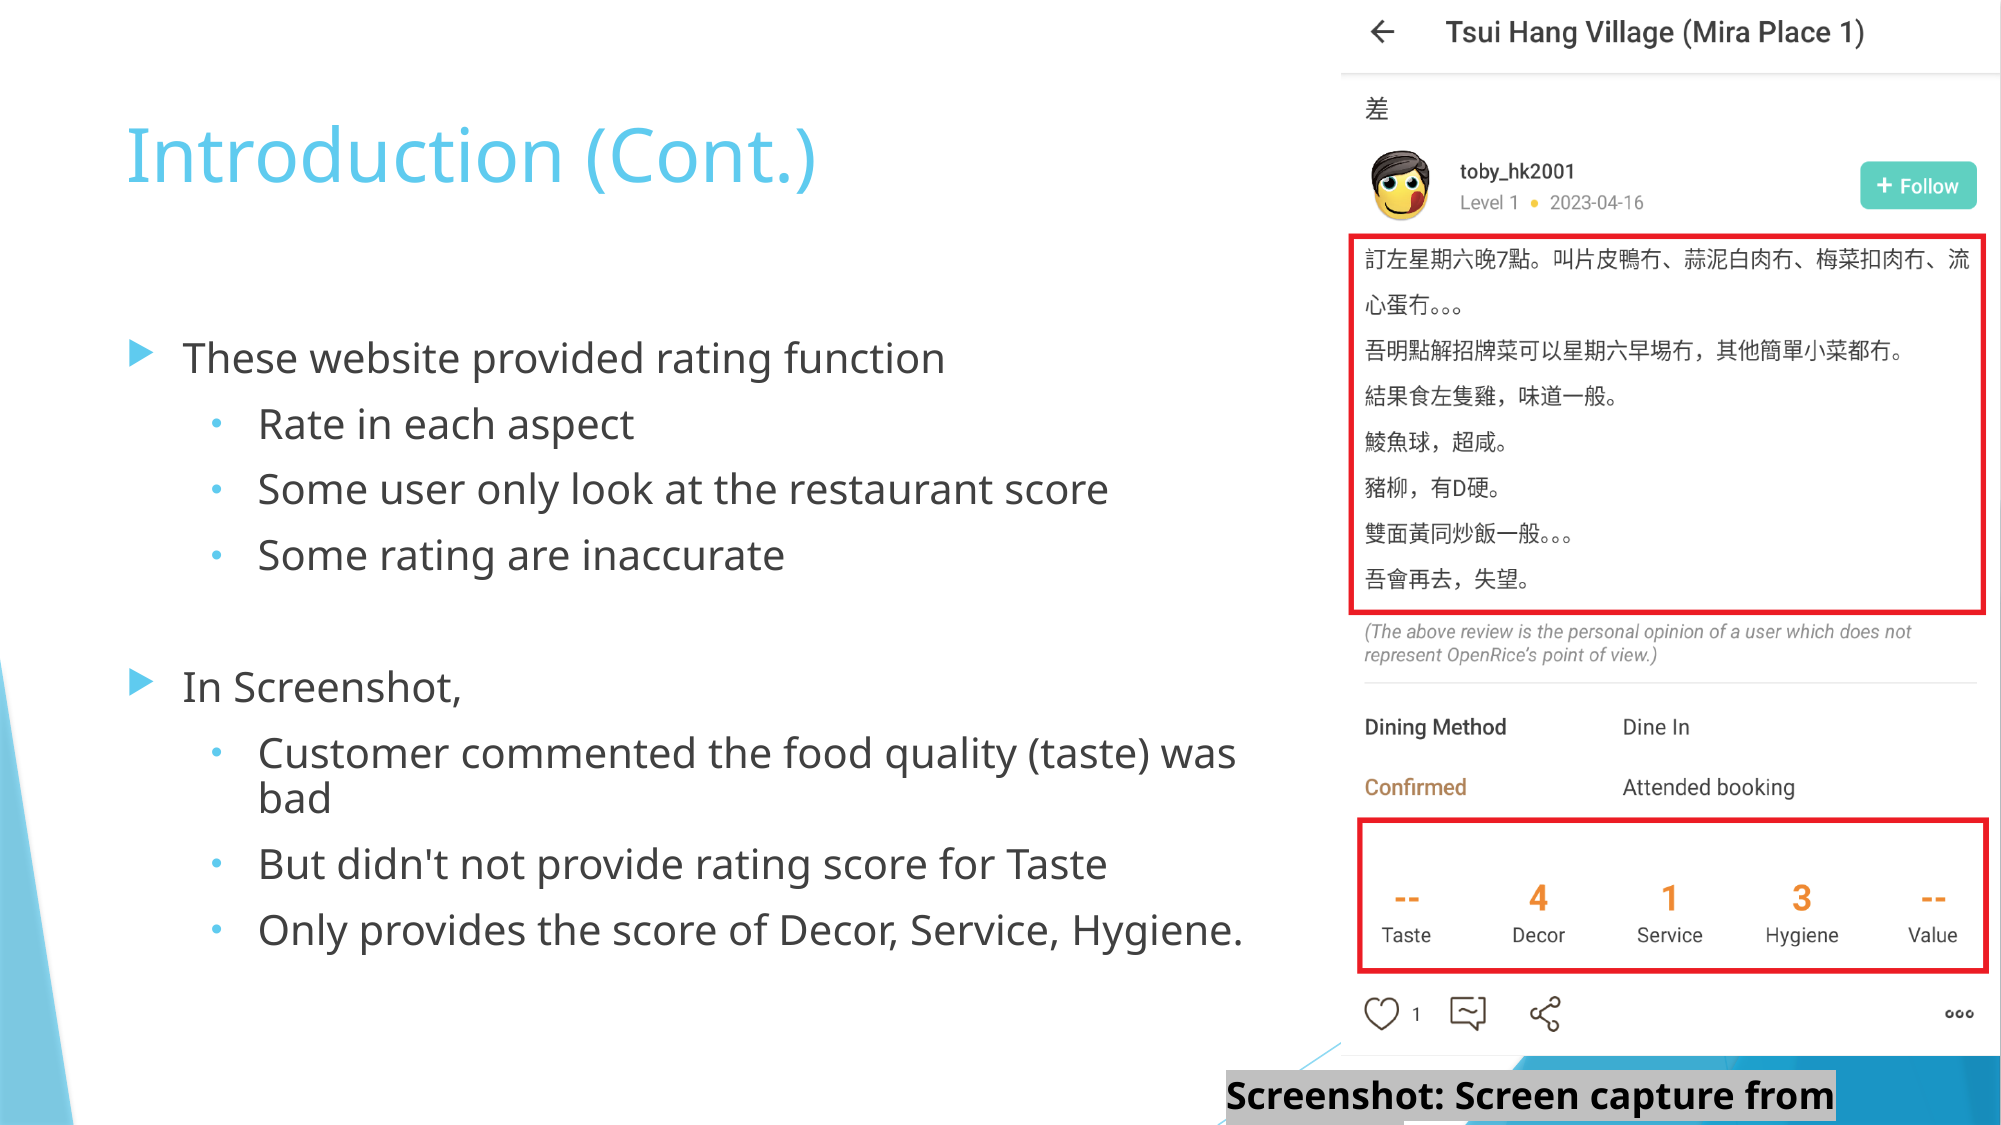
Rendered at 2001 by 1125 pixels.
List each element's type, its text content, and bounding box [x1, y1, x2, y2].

title Introduction (Cont.) [111, 99, 1335, 317]
text_box These website provided rating function Rate in each aspect Some user only look at the restaurant score Some rating are inaccurate In Screenshot, Customer commented the food quality (taste) was bad But didn't not provide rating score for Taste Only provides the score of Decor, Service, Hygiene. [111, 258, 1329, 1125]
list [1340, 0, 2000, 1056]
text_box Screenshot: Screen capture from OpenRice [1329, 1064, 2000, 1125]
